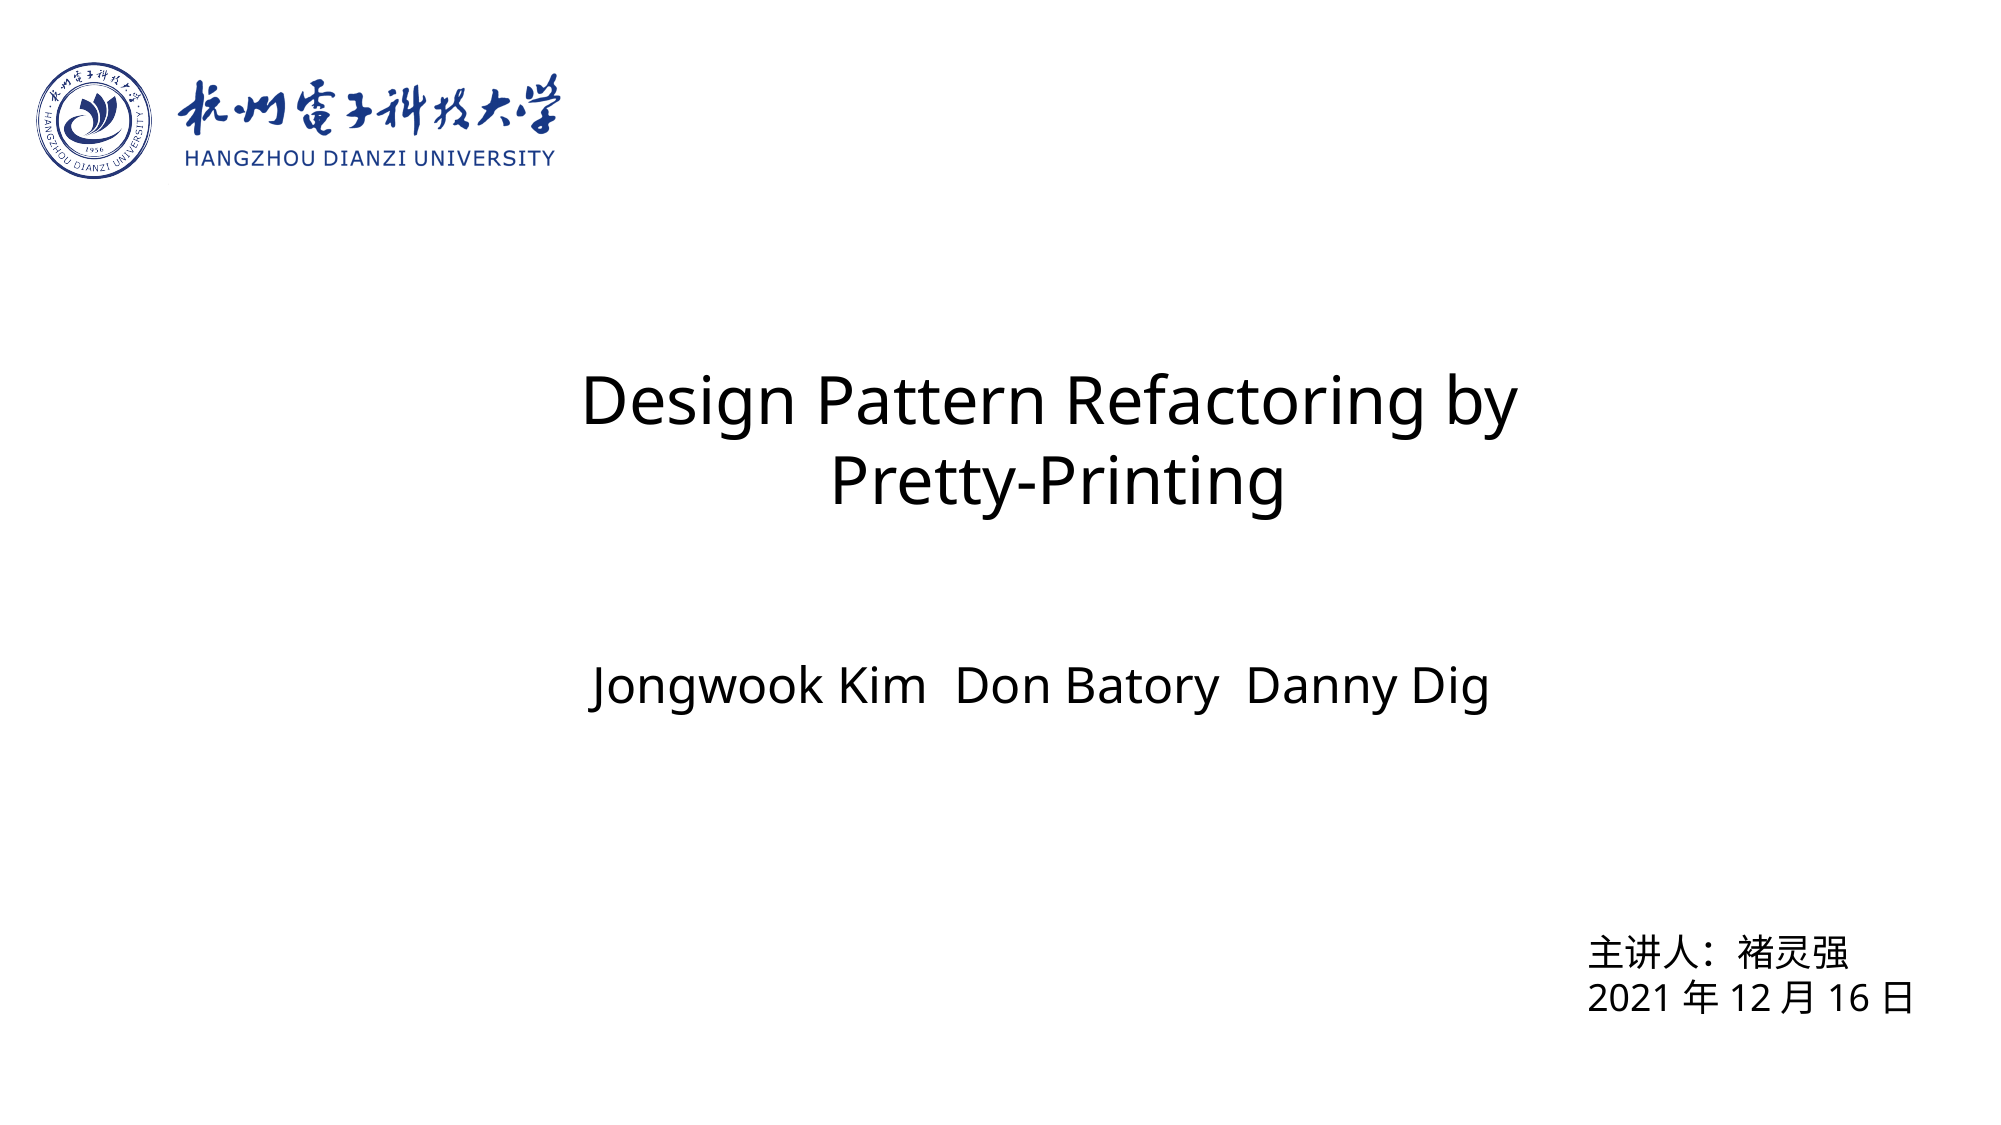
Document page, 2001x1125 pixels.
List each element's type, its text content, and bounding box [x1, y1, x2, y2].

text_box Jongwook Kim Don Batory Danny Dig [577, 645, 1507, 721]
text_box Design Pattern Refactoring by Pretty-Printing [385, 350, 1732, 525]
text_box 主讲人：褚灵强 2021年12月16日 [1572, 921, 1932, 1027]
picture [34, 56, 561, 185]
